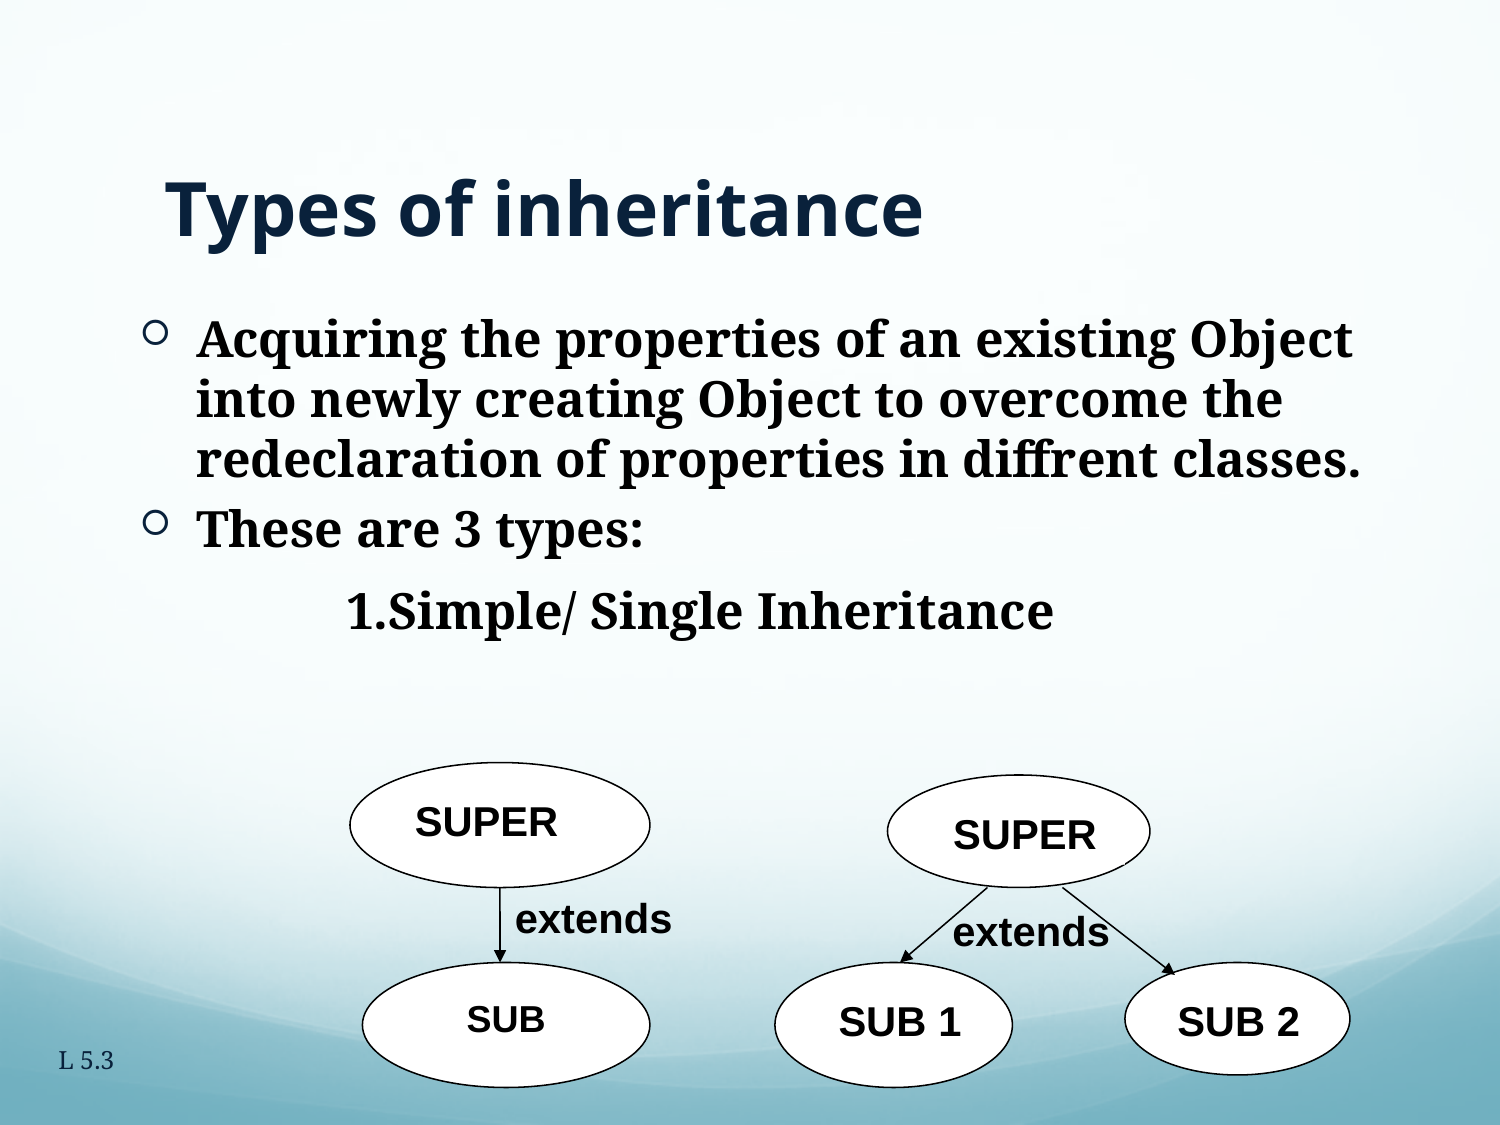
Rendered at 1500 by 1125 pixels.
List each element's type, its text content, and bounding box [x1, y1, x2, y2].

text_box [1338, 993, 1350, 1044]
text_box SUB [399, 987, 613, 1048]
text_box extends [937, 897, 1138, 963]
text_box SUB 2 [1162, 987, 1338, 1053]
text_box Types of inheritance [149, 112, 1500, 300]
text_box [493, 900, 507, 963]
text_box [774, 962, 1013, 1088]
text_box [349, 761, 651, 889]
text_box [887, 774, 1150, 888]
text_box [1124, 962, 1331, 1075]
text_box [362, 962, 650, 1088]
text_box Acquiring the properties of an existing Object into newly creating Object to overcome the redeclaration of properties in diffrent classes. These are 3 types: 1.Simple/ Single Inheritance [124, 299, 1388, 613]
text_box SUB 1 [812, 987, 988, 1053]
footer L 5.3 [43, 1029, 838, 1090]
text_box [1138, 946, 1175, 976]
text_box extends [500, 884, 700, 950]
text_box [900, 930, 937, 963]
text_box SUPER [924, 800, 1125, 865]
